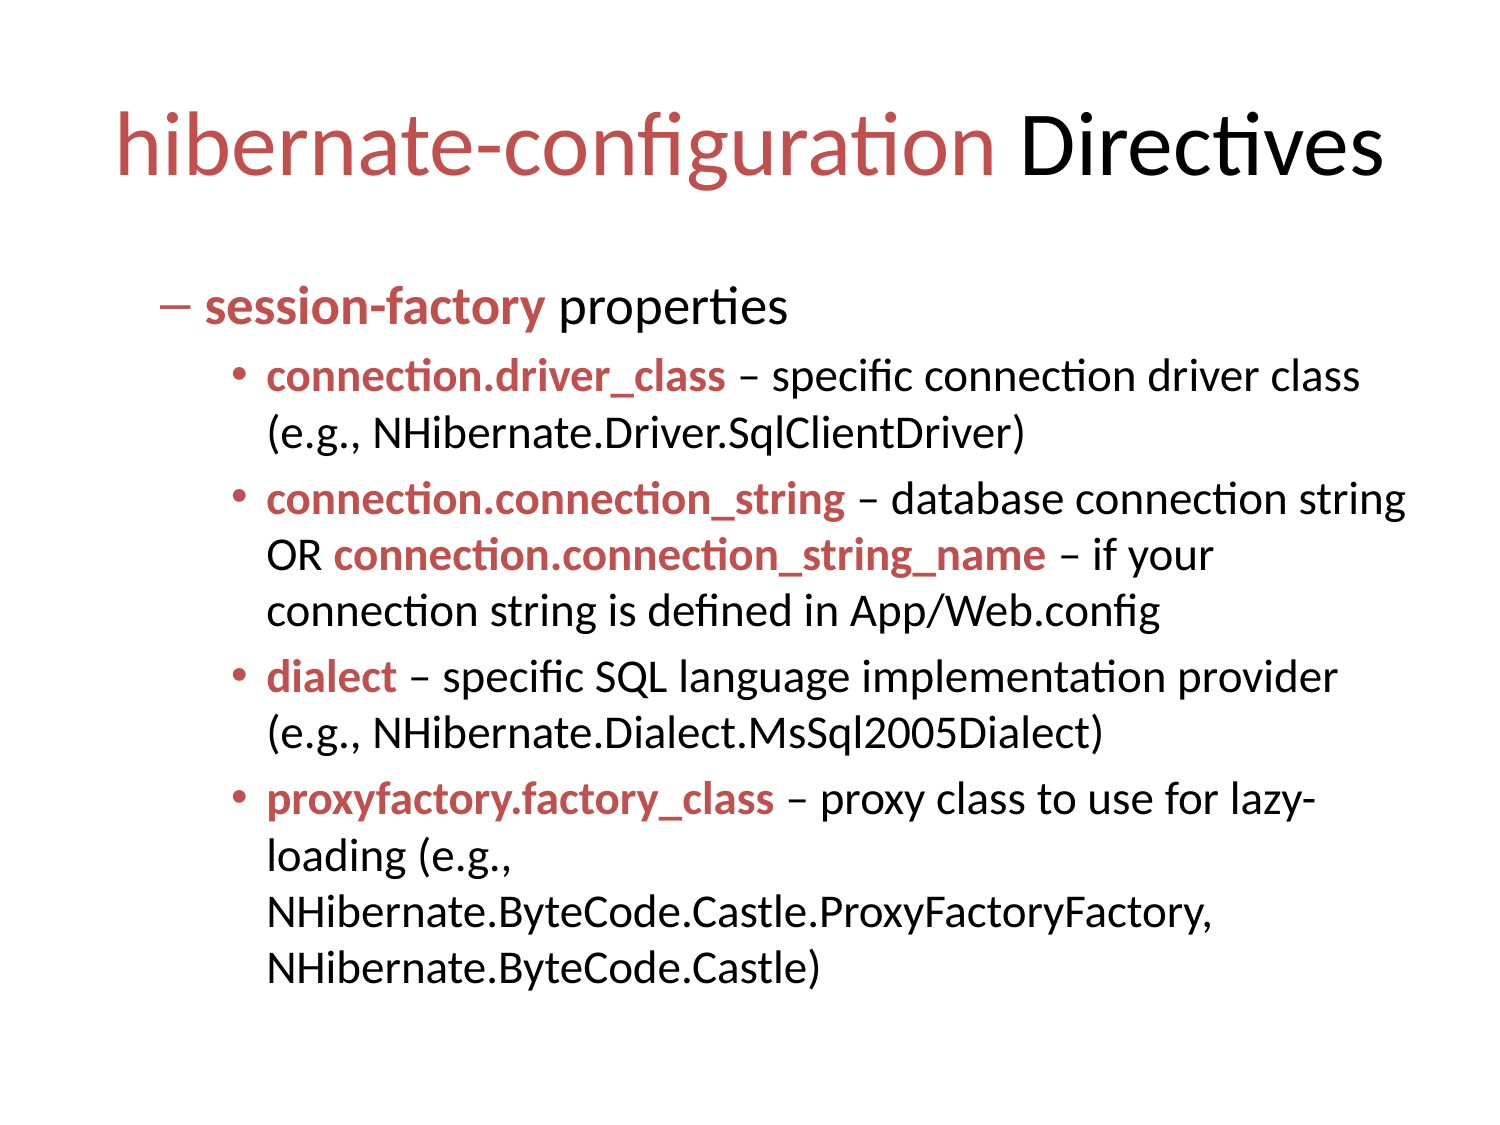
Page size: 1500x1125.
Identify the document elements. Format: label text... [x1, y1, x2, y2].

title hibernate-configuration Directives [75, 45, 1425, 233]
list session-factory properties connection.driver_class – specific connection driver class (e.g., NHibernate.Driver.SqlClientDriver) connection.connection_string – database connection string OR connection.connection_string_name – if your connection string is defined in App/Web.config dialect – specific SQL language implementation provider (e.g., NHibernate.Dialect.MsSql2005Dialect) proxyfactory.factory_class – proxy class to use for lazy-loading (e.g., NHibernate.ByteCode.Castle.ProxyFactoryFactory, NHibernate.ByteCode.Castle) [75, 262, 1425, 1005]
